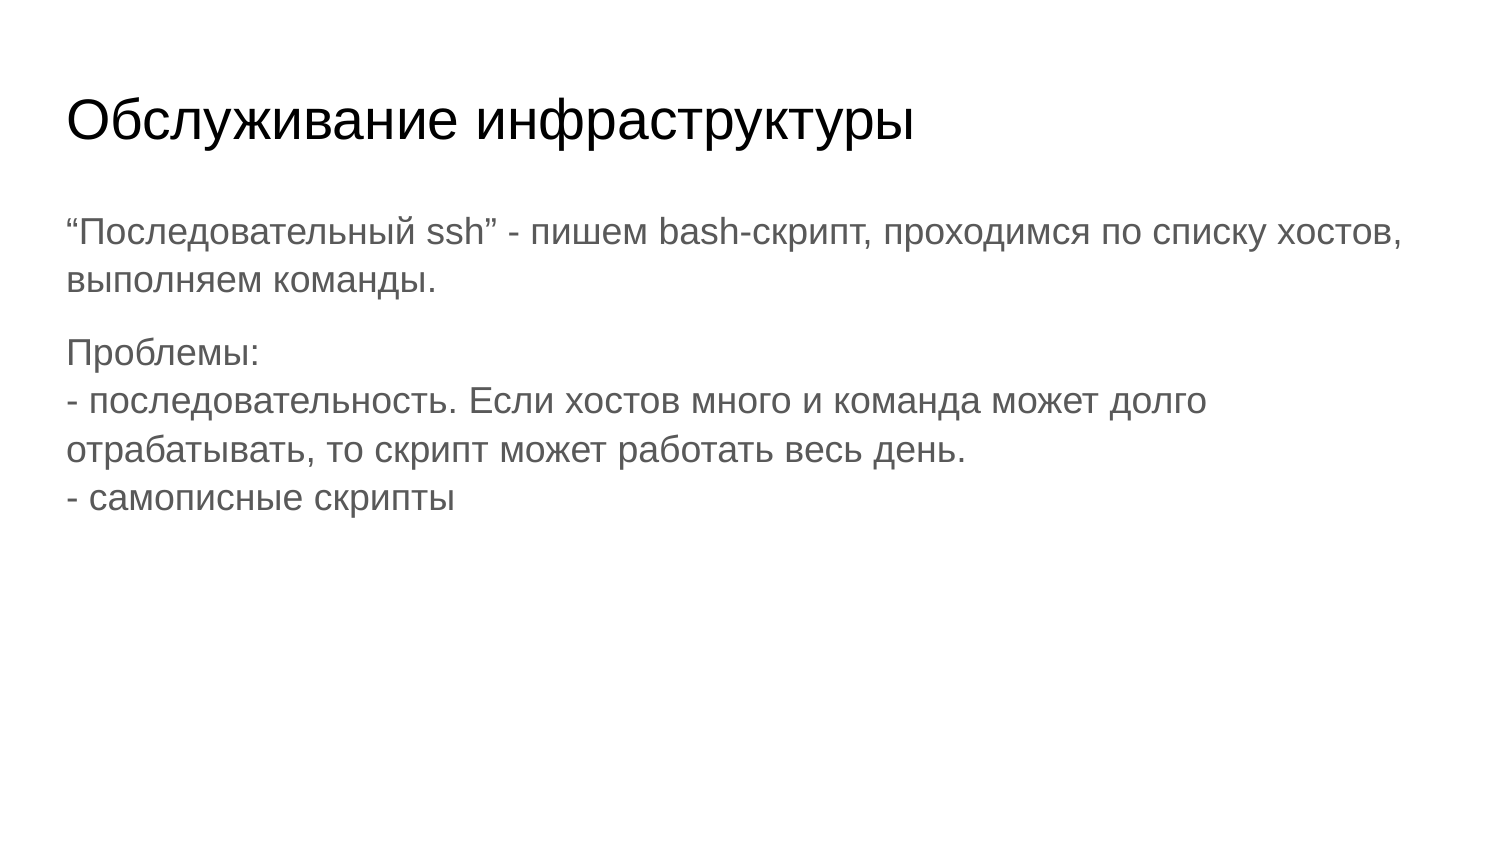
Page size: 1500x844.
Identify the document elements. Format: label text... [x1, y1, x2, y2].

list “Последовательный ssh” - пишем bash-скрипт, проходимся по списку хостов, выполняем команды. Проблемы: - последовательность. Если хостов много и команда может долго отрабатывать, то скрипт может работать весь день. - самописные скрипты [51, 189, 1449, 750]
title Обслуживание инфраструктуры [51, 72, 1449, 167]
